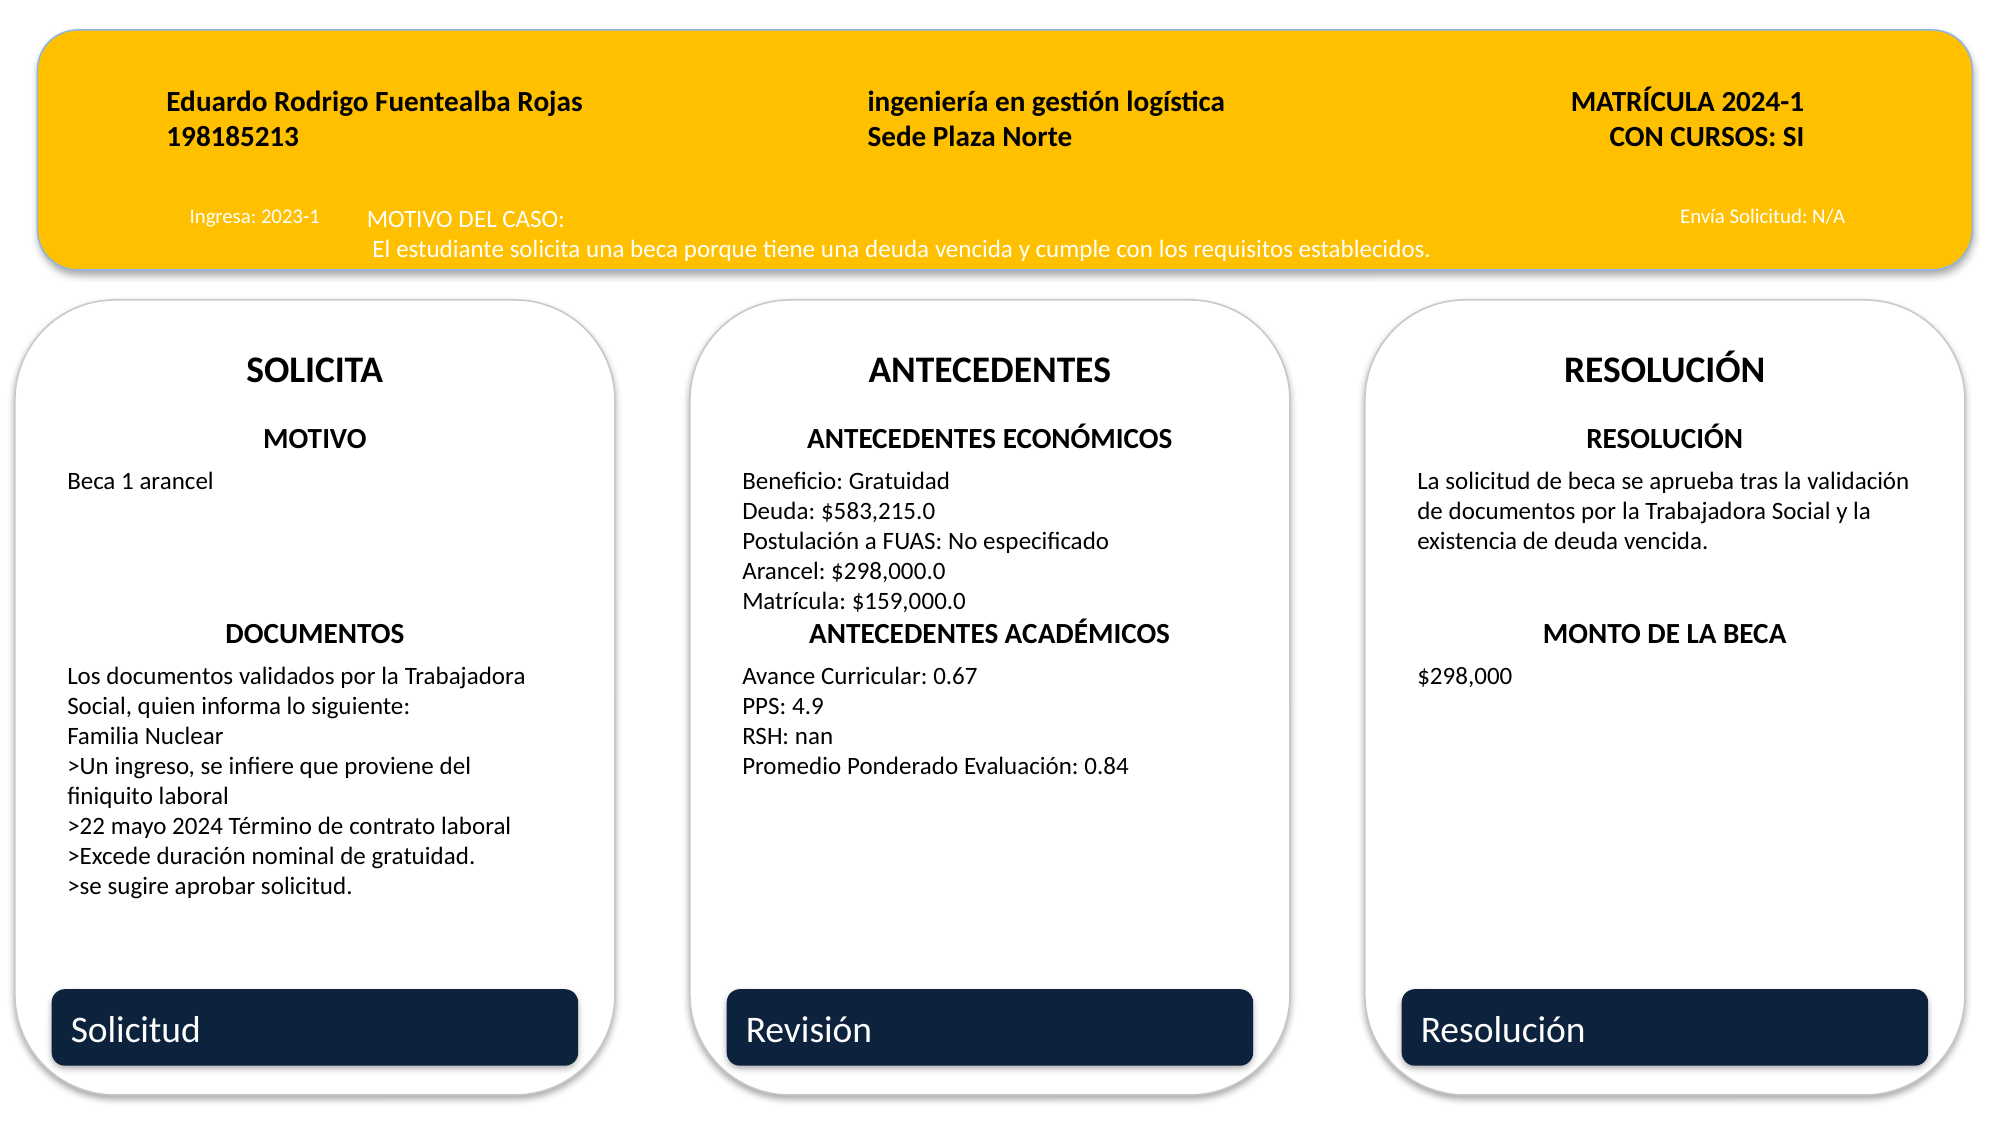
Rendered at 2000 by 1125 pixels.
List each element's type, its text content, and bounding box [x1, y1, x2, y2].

text_box ANTECEDENTES [853, 337, 1127, 398]
text_box Solicitud [51, 989, 579, 1066]
text_box [689, 299, 1291, 1096]
text_box RESOLUCIÓN [1571, 412, 1759, 457]
text_box ANTECEDENTES ACADÉMICOS [794, 607, 1186, 652]
text_box $298,000 [1402, 652, 1928, 698]
text_box ANTECEDENTES ECONÓMICOS [792, 412, 1188, 457]
text_box [1364, 299, 1966, 1096]
text_box [14, 299, 616, 1096]
text_box MATRÍCULA 2024-1 CON CURSOS: SI [1555, 29, 1820, 160]
text_box Ingresa: 2023-1 [174, 149, 335, 235]
text_box Resolución [1401, 989, 1929, 1066]
text_box MOTIVO DEL CASO: El estudiante solicita una beca porque tiene una deuda vencida y cumple con los requisitos establecidos. [352, 149, 1448, 270]
text_box Avance Curricular: 0.67 PPS: 4.9 RSH: nan Promedio Ponderado Evaluación: 0.84 [727, 652, 1253, 787]
text_box DOCUMENTOS [210, 607, 420, 652]
text_box Beneficio: Gratuidad Deuda: $583,215.0 Postulación a FUAS: No especificado Arancel: $298,000.0 Matrícula: $159,000.0 [727, 457, 1253, 622]
text_box Beca 1 arancel [52, 457, 578, 503]
text_box Revisión [726, 989, 1254, 1066]
text_box MONTO DE LA BECA [1528, 607, 1802, 652]
text_box ingeniería en gestión logística Sede Plaza Norte [852, 29, 1248, 149]
text_box Eduardo Rodrigo Fuentealba Rojas 198185213 [151, 29, 599, 160]
text_box RESOLUCIÓN [1549, 337, 1781, 398]
text_box Envía Solicitud: N/A [1665, 149, 1860, 235]
text_box SOLICITA [231, 337, 399, 398]
text_box La solicitud de beca se aprueba tras la validación de documentos por la Trabajadora Social y la existencia de deuda vencida. [1402, 457, 1928, 563]
text_box MOTIVO [248, 412, 382, 457]
text_box Los documentos validados por la Trabajadora Social, quien informa lo siguiente: Familia Nuclear >Un ingreso, se infiere que proviene del finiquito laboral >22 mayo 2024 Término de contrato laboral >Excede duración nominal de gratuidad. >se sugire aprobar solicitud. [52, 652, 578, 907]
text_box [36, 29, 1974, 271]
